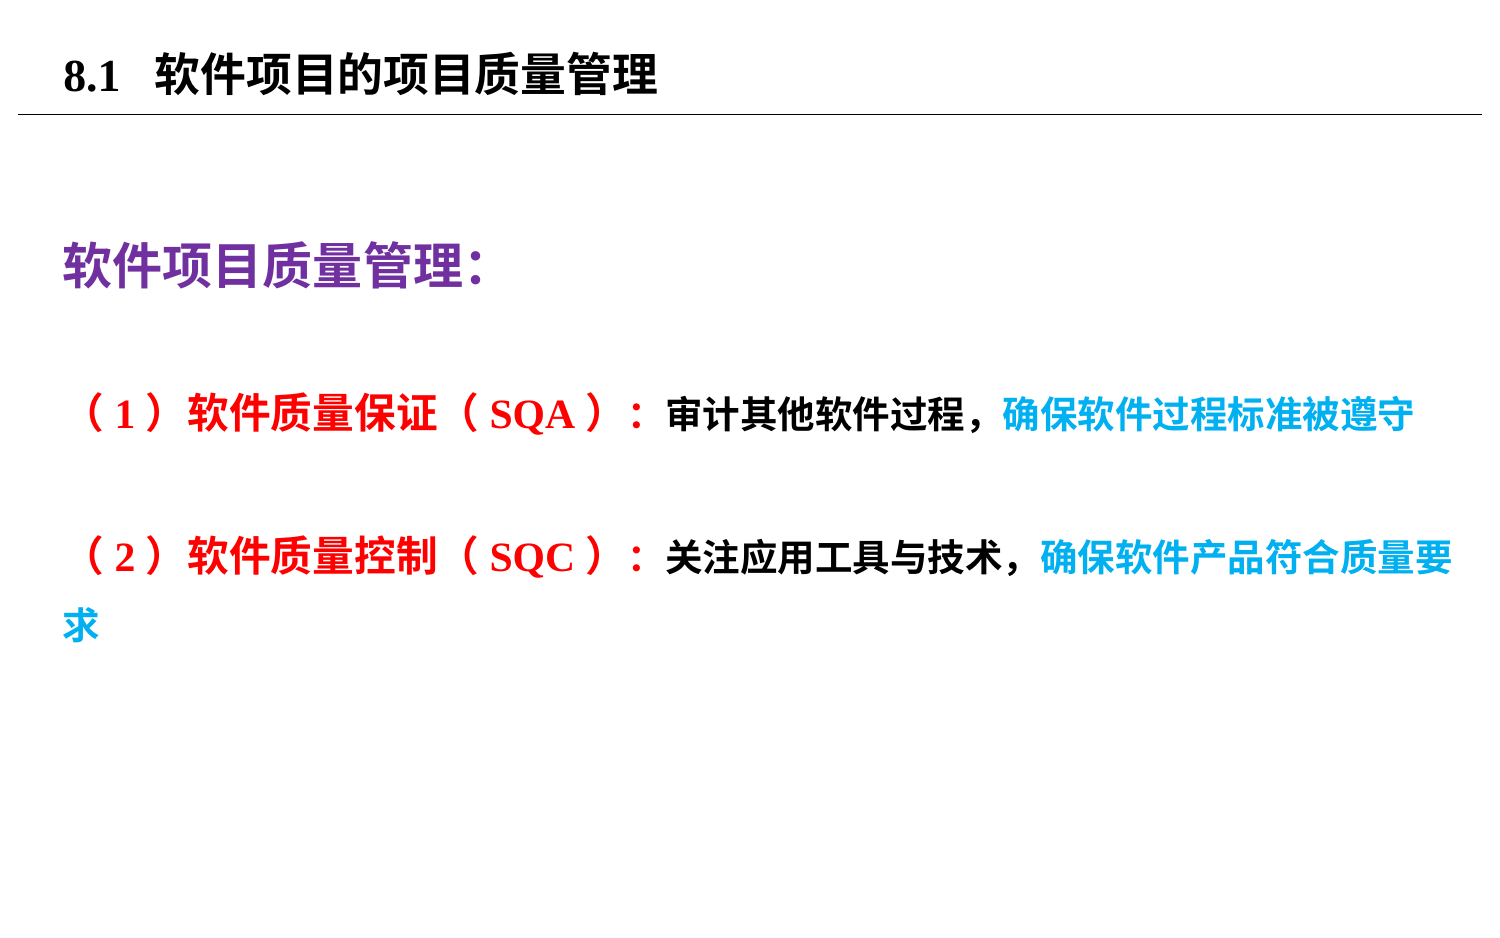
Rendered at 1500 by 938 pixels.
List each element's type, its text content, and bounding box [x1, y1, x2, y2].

title 8.1 软件项目的项目质量管理 [48, 19, 1005, 127]
text_box 软件项目质量管理： （1）软件质量保证（SQA）：审计其他软件过程，确保软件过程标准被遵守 （2）软件质量控制（SQC）：关注应用工具与技术，确保软件产品符合质量要求 [48, 197, 1471, 783]
